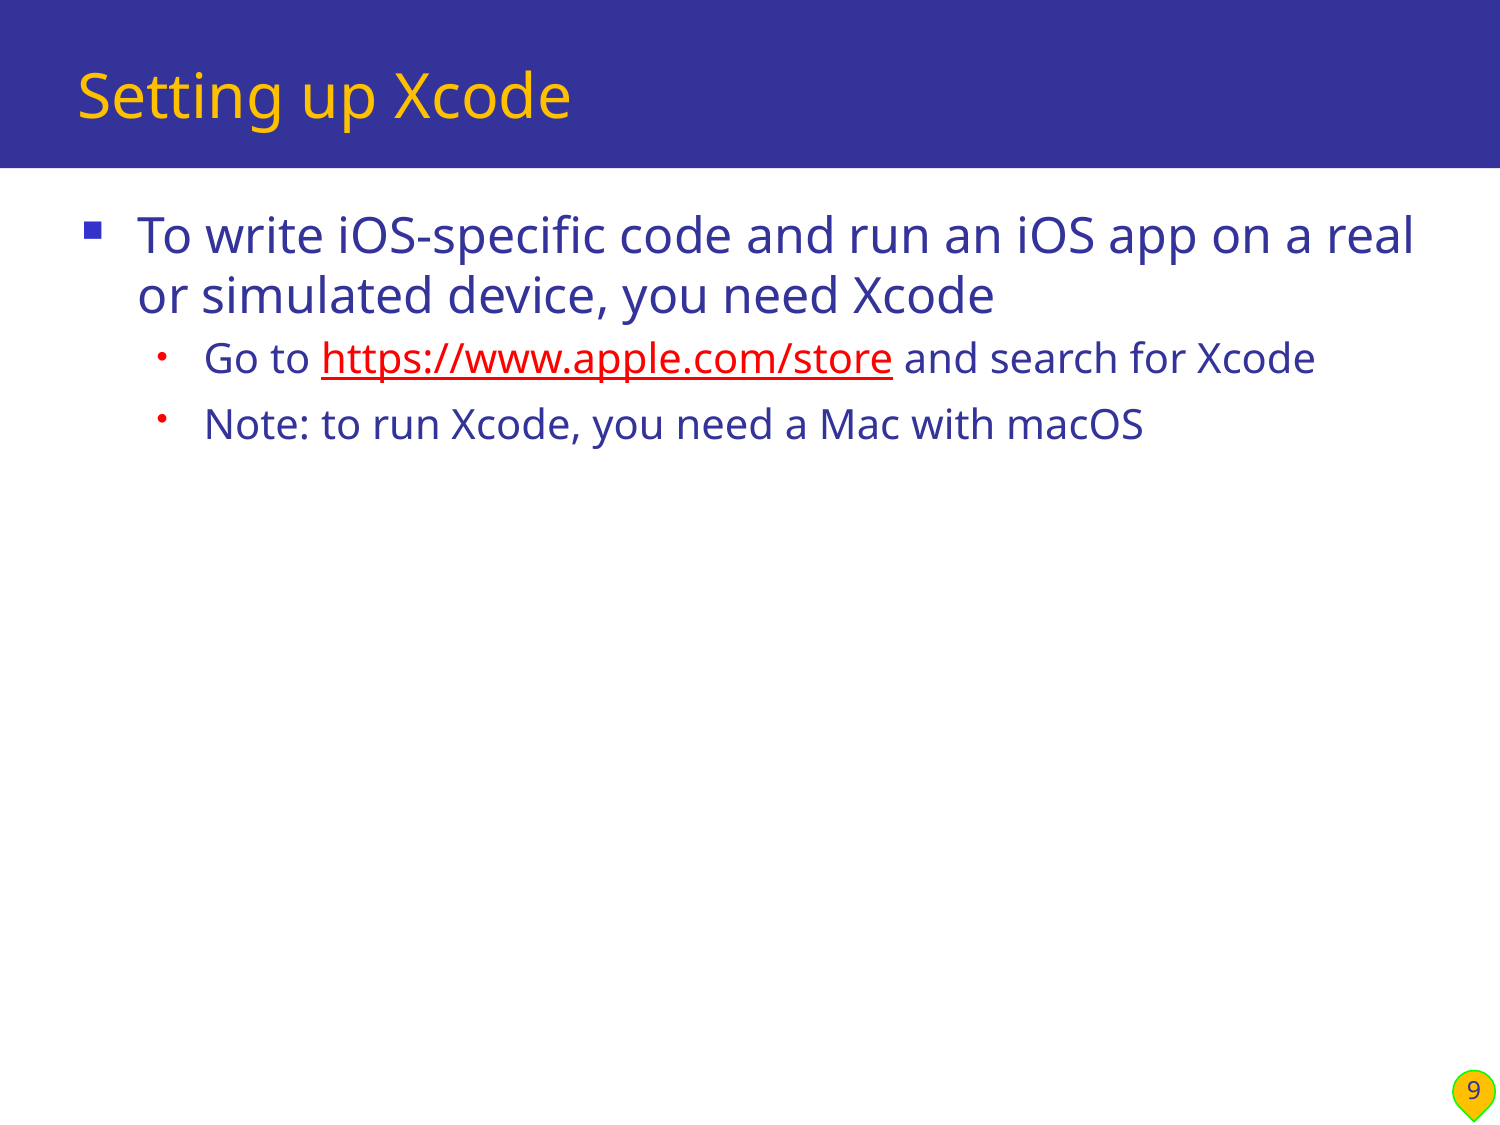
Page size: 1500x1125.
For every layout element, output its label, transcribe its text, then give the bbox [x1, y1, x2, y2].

footer 9 [1431, 1040, 1500, 1117]
list To write iOS-specific code and run an iOS app on a real or simulated device, you need Xcode Go to https://www.apple.com/store and search for Xcode Note: to run Xcode, you need a Mac with macOS [66, 196, 1460, 1007]
title Setting up Xcode [61, 24, 1465, 139]
